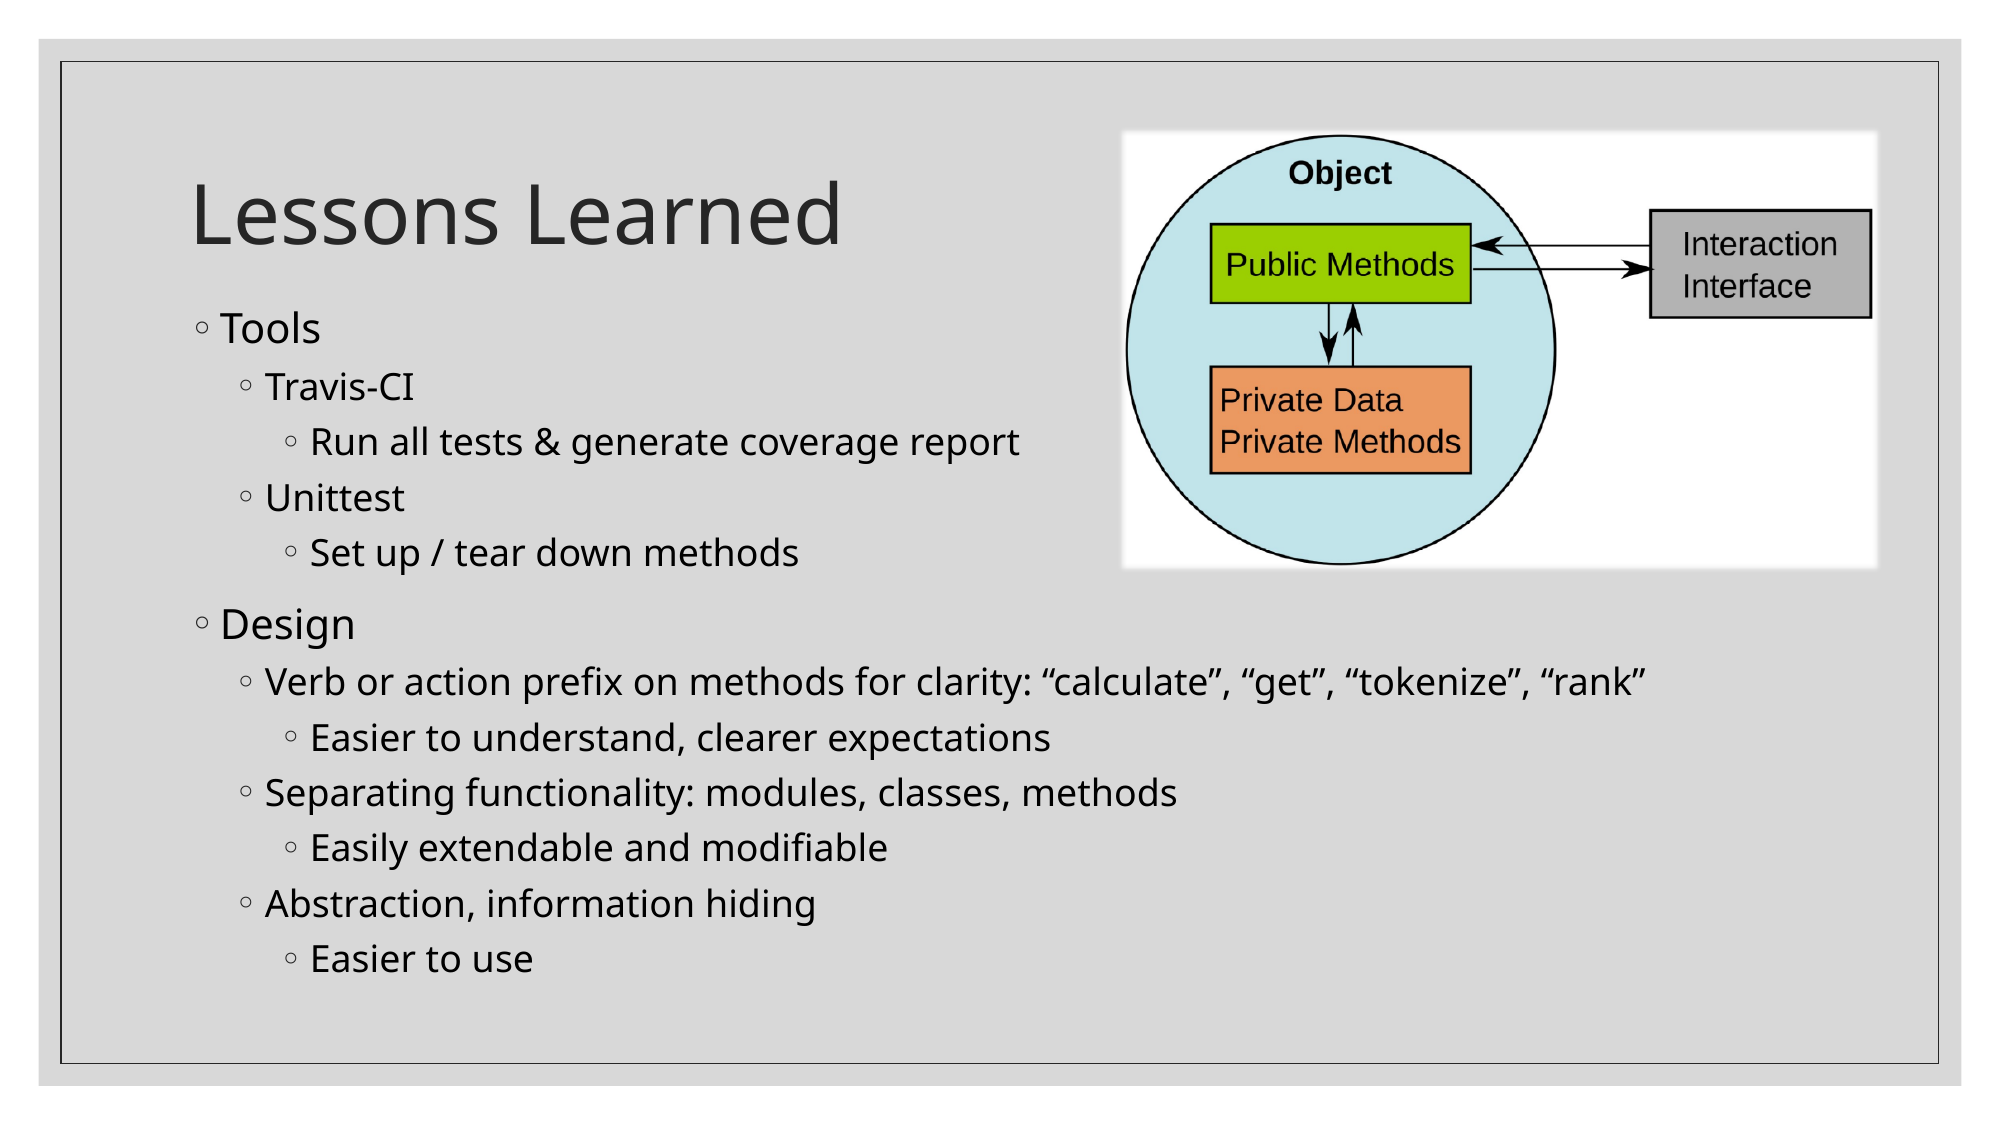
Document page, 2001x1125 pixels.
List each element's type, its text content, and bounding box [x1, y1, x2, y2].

list Tools Travis-CI Run all tests & generate coverage report Unittest Set up / tear down methods Design Verb or action prefix on methods for clarity: “calculate”, “get”, “tokenize”, “rank” Easier to understand, clearer expectations Separating functionality: modules, classes, methods Easily extendable and modifiable Abstraction, information hiding Easier to use [174, 289, 1937, 1058]
picture [1117, 126, 1882, 573]
title Lessons Learned [174, 105, 1825, 289]
